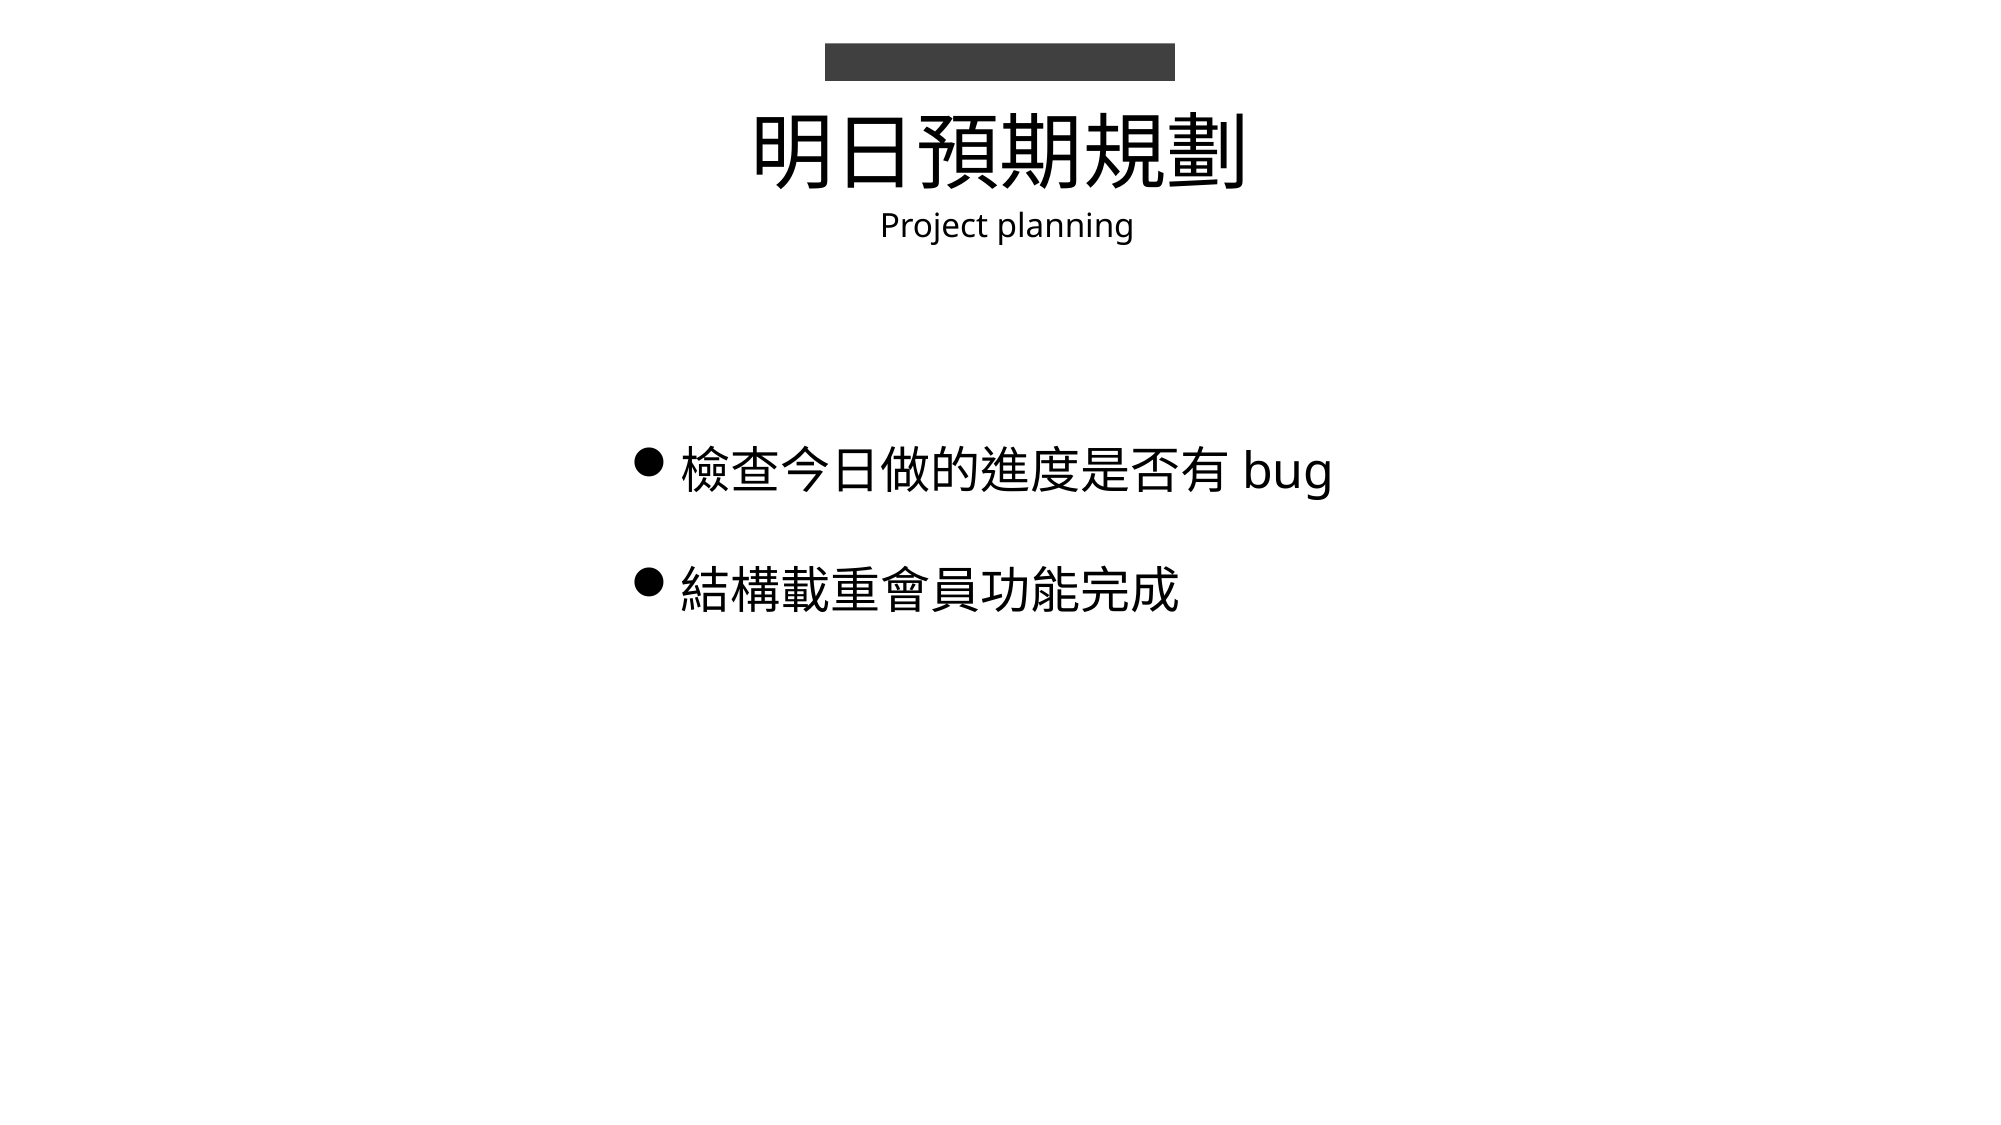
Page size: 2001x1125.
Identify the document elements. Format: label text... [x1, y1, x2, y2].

text_box 檢查今日做的進度是否有bug 結構載重會員功能完成 [615, 431, 1480, 627]
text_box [520, 91, 1480, 252]
text_box [824, 42, 1176, 82]
